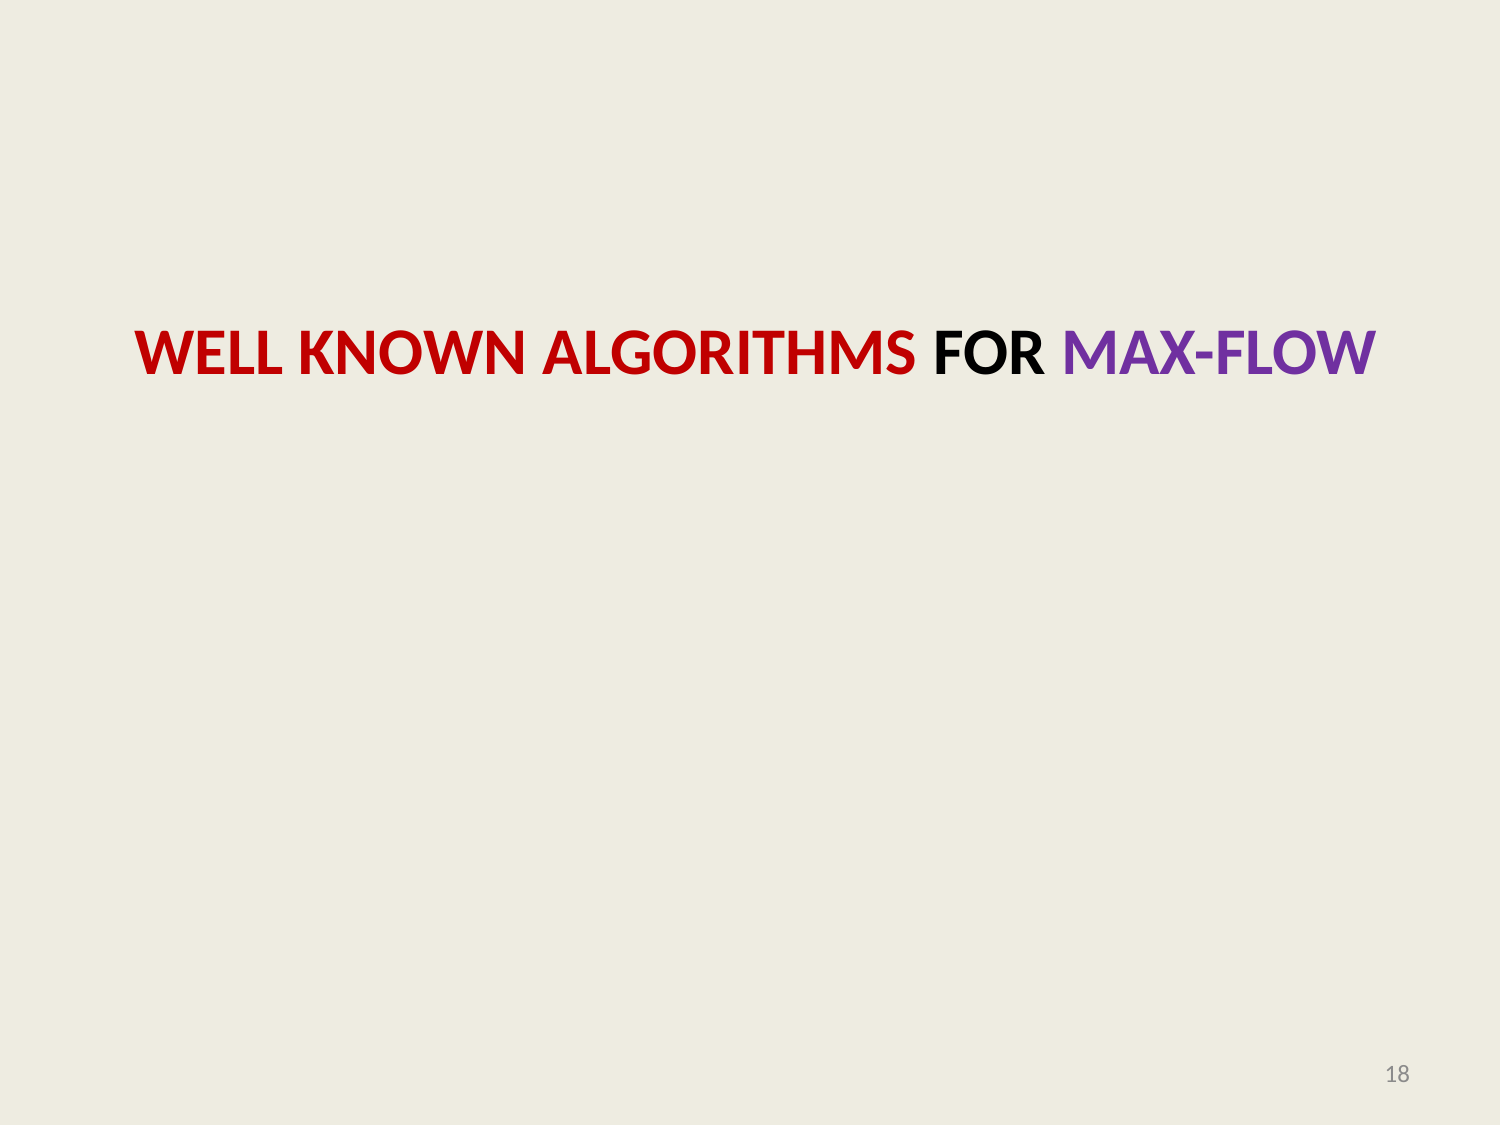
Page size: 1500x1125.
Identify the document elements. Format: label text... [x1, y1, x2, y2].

title Well Known Algorithms for Max-Flow [118, 299, 1394, 524]
slide_number 18 [1074, 1042, 1425, 1103]
